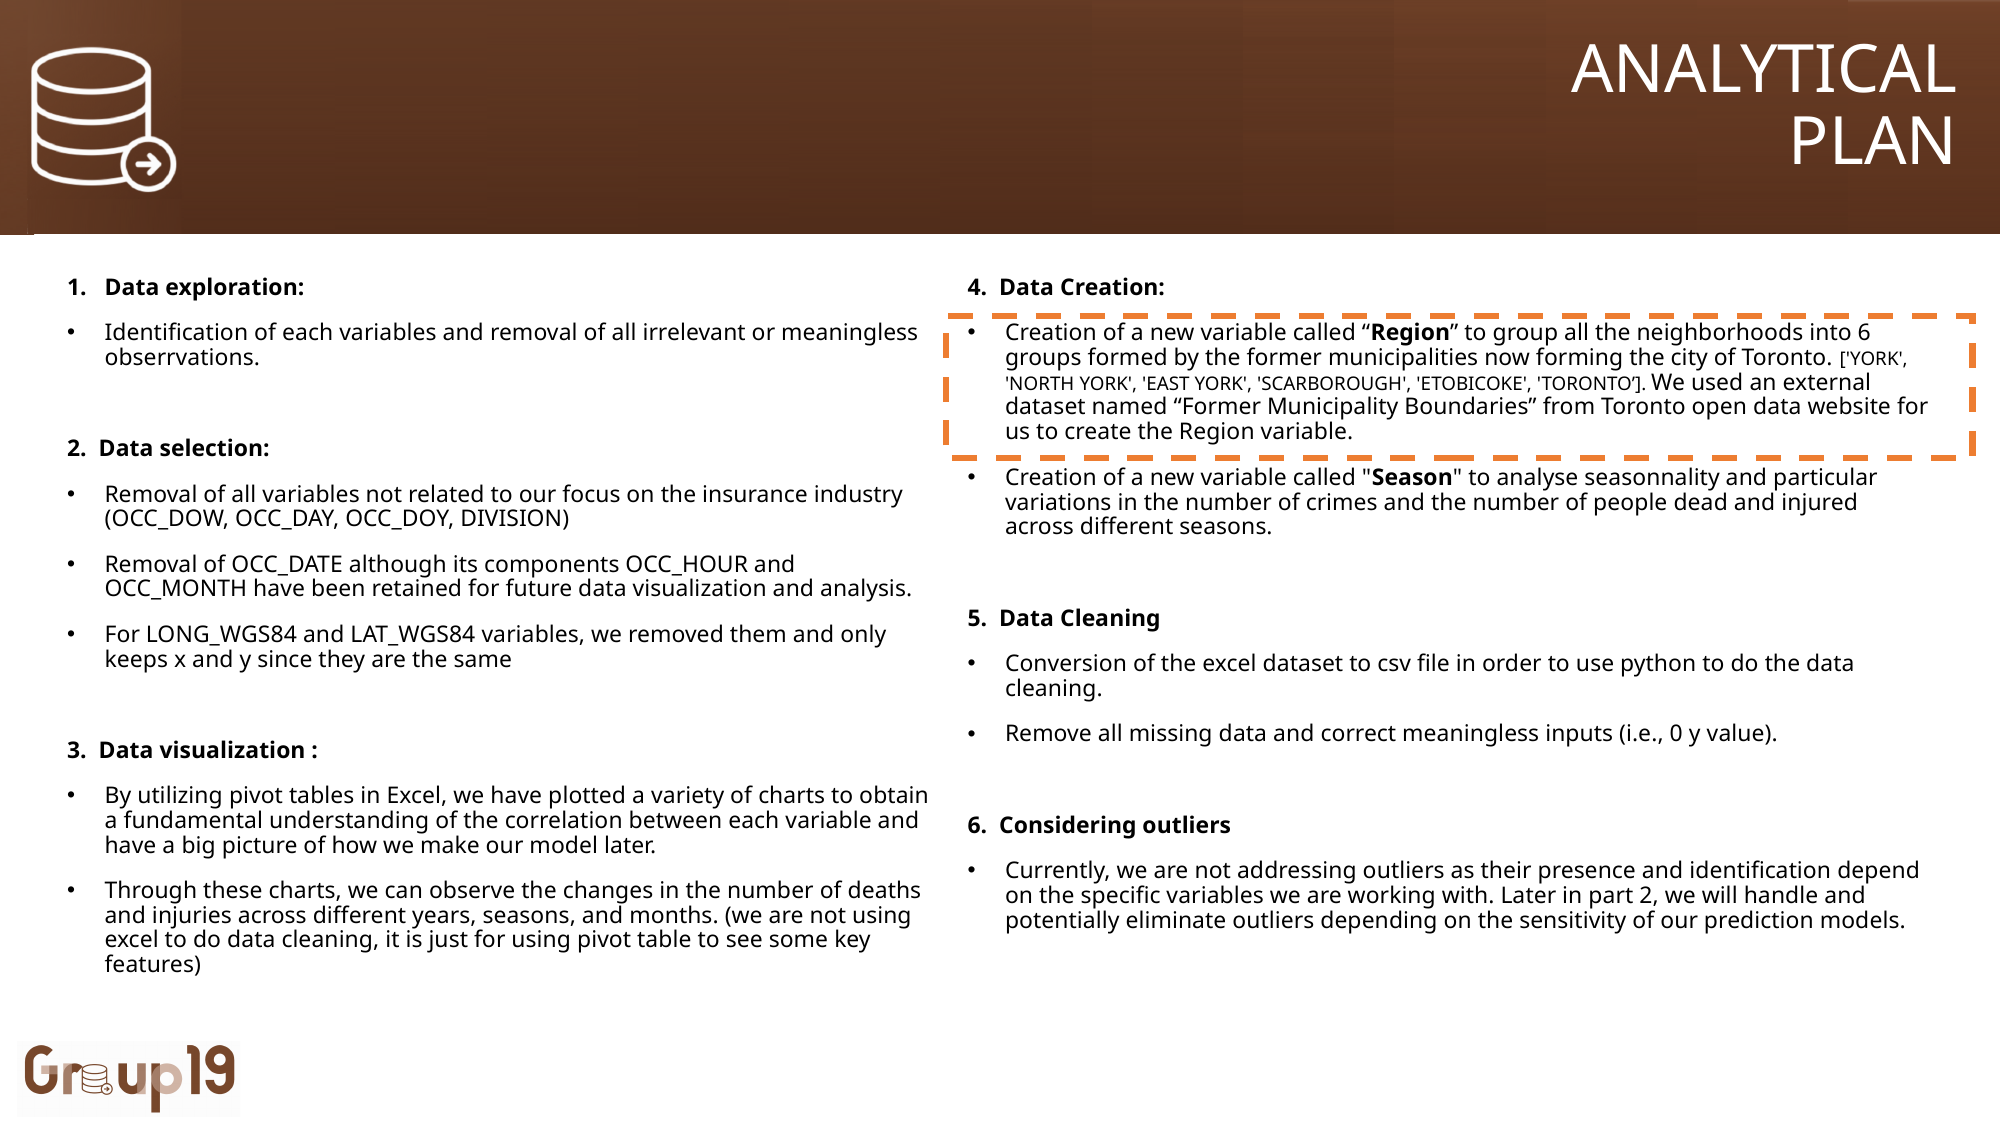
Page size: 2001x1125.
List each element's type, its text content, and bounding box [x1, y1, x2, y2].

picture [0, 0, 2000, 235]
list Data exploration: Identification of each variables and removal of all irrelevant or meaningless obserrvations. 2. Data selection: Removal of all variables not related to our focus on the insurance industry (OCC_DOW, OCC_DAY, OCC_DOY, DIVISION) Removal of OCC_DATE although its components OCC_HOUR and OCC_MONTH have been retained for future data visualization and analysis. For LONG_WGS84 and LAT_WGS84 variables, we removed them and only keeps x and y since they are the same 3. Data visualization : By utilizing pivot tables in Excel, we have plotted a variety of charts to obtain a fundamental understanding of the correlation between each variable and have a big picture of how we make our model later. Through these charts, we can observe the changes in the number of deaths and injuries across different years, seasons, and months. (we are not using excel to do data cleaning, it is just for using pivot table to see some key features) [52, 267, 946, 1034]
text_box [945, 315, 1974, 459]
picture [17, 1041, 241, 1117]
text_box 4. Data Creation: Creation of a new variable called “Region” to group all the neighborhoods into 6 groups formed by the former municipalities now forming the city of Toronto. ['YORK', 'NORTH YORK', 'EAST YORK', 'SCARBOROUGH', 'ETOBICOKE', 'TORONTO’]. We used an external dataset named “Former Municipality Boundaries” from Toronto open data website for us to create the Region variable. Creation of a new variable called "Season" to analyse seasonnality and particular variations in the number of crimes and the number of people dead and injured across different seasons. 5. Data Cleaning Conversion of the excel dataset to csv file in order to use python to do the data cleaning. Remove all missing data and correct meaningless inputs (i.e., 0 y value). 6. Considering outliers Currently, we are not addressing outliers as their presence and identification depend on the specific variables we are working with. Later in part 2, we will handle and potentially eliminate outliers depending on the sensitivity of our prediction models. [952, 267, 1948, 316]
text_box 4. Data Creation: Creation of a new variable called “Region” to group all the neighborhoods into 6 groups formed by the former municipalities now forming the city of Toronto. ['YORK', 'NORTH YORK', 'EAST YORK', 'SCARBOROUGH', 'ETOBICOKE', 'TORONTO’]. We used an external dataset named “Former Municipality Boundaries” from Toronto open data website for us to create the Region variable. Creation of a new variable called "Season" to analyse seasonnality and particular variations in the number of crimes and the number of people dead and injured across different seasons. 5. Data Cleaning Conversion of the excel dataset to csv file in order to use python to do the data cleaning. Remove all missing data and correct meaningless inputs (i.e., 0 y value). 6. Considering outliers Currently, we are not addressing outliers as their presence and identification depend on the specific variables we are working with. Later in part 2, we will handle and potentially eliminate outliers depending on the sensitivity of our prediction models. [952, 458, 1948, 1091]
title ANALYTICAL PLAN [1522, 34, 1973, 181]
